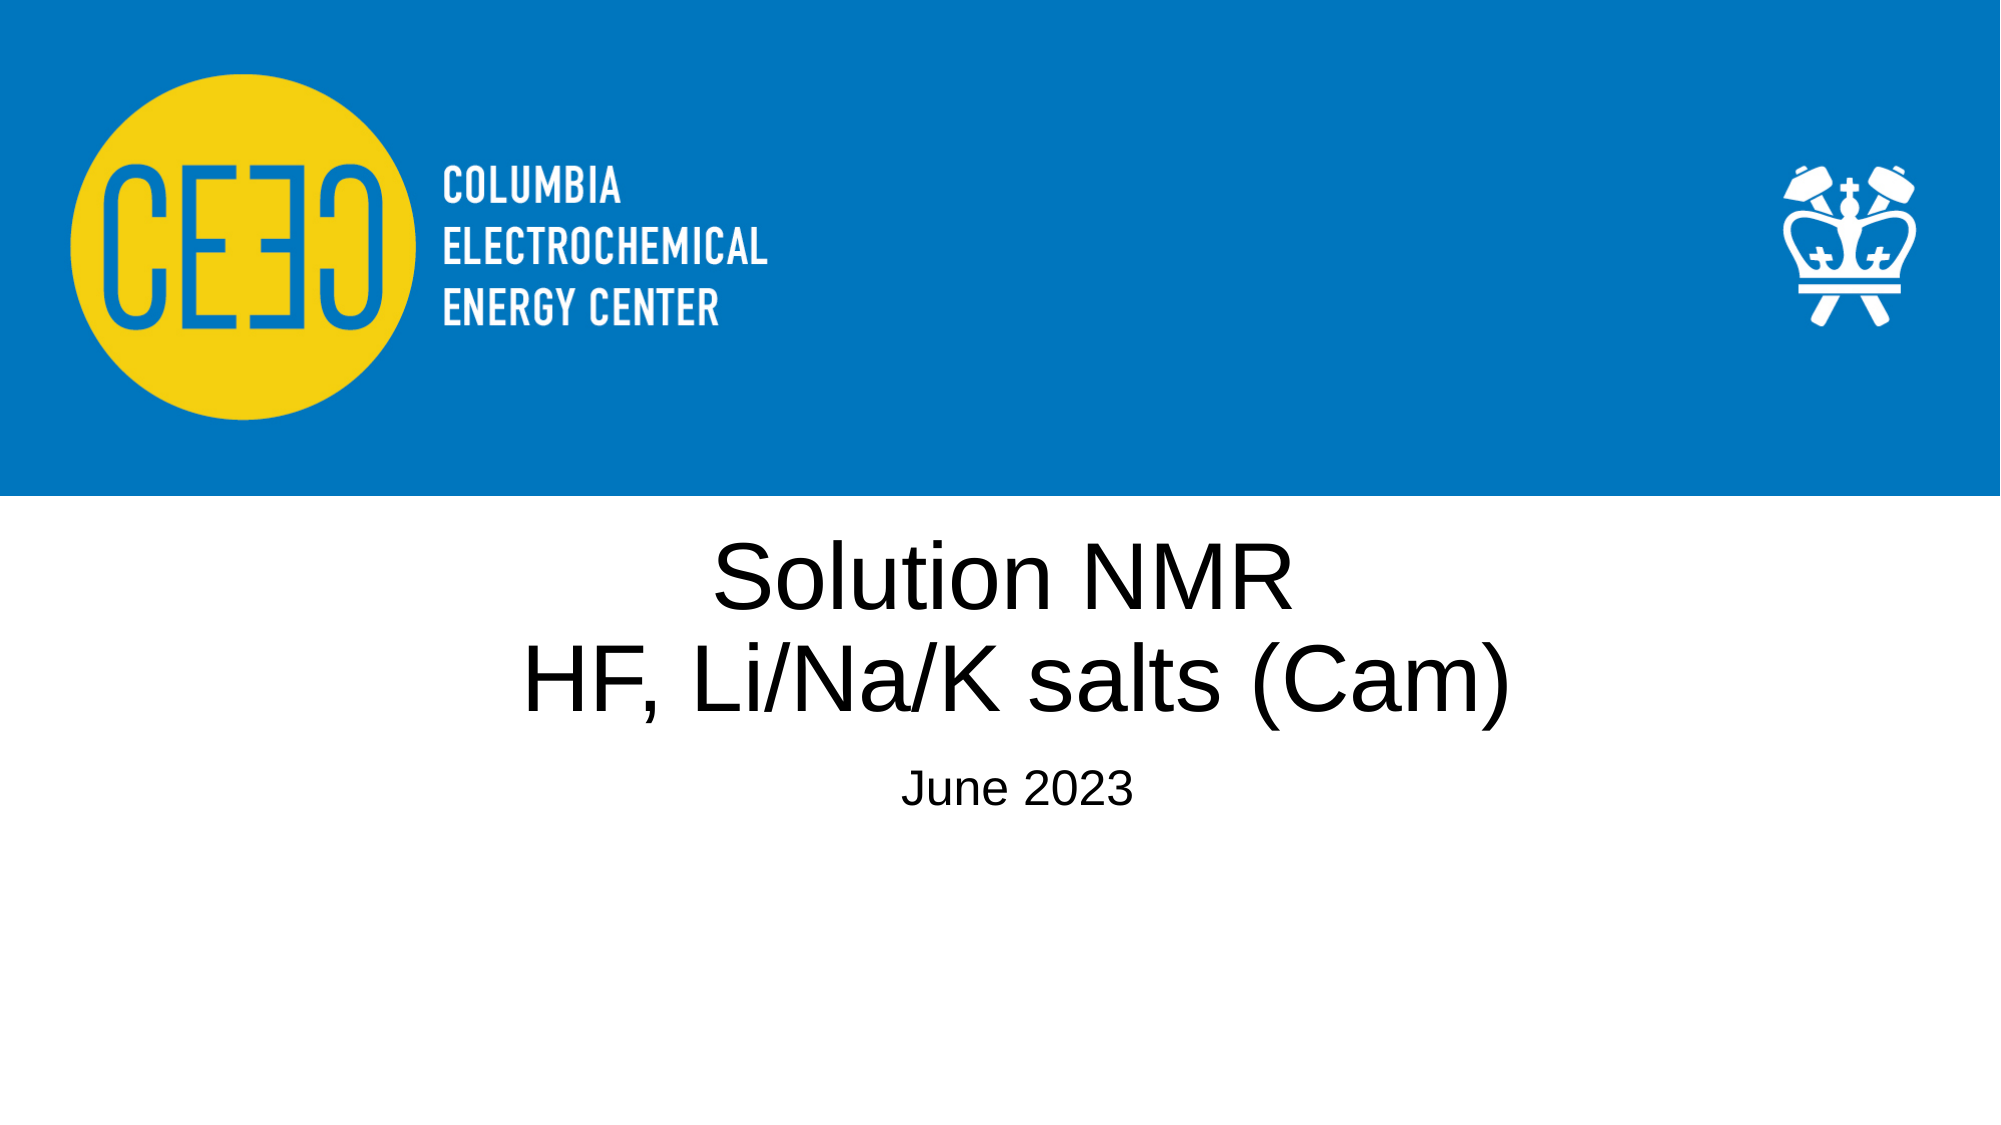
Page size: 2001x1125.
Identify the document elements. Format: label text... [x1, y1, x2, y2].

title Solution NMR HF, Li/Na/K salts (Cam) [267, 519, 1768, 740]
picture [0, 0, 2000, 496]
subtitle June 2023 [267, 754, 1768, 947]
